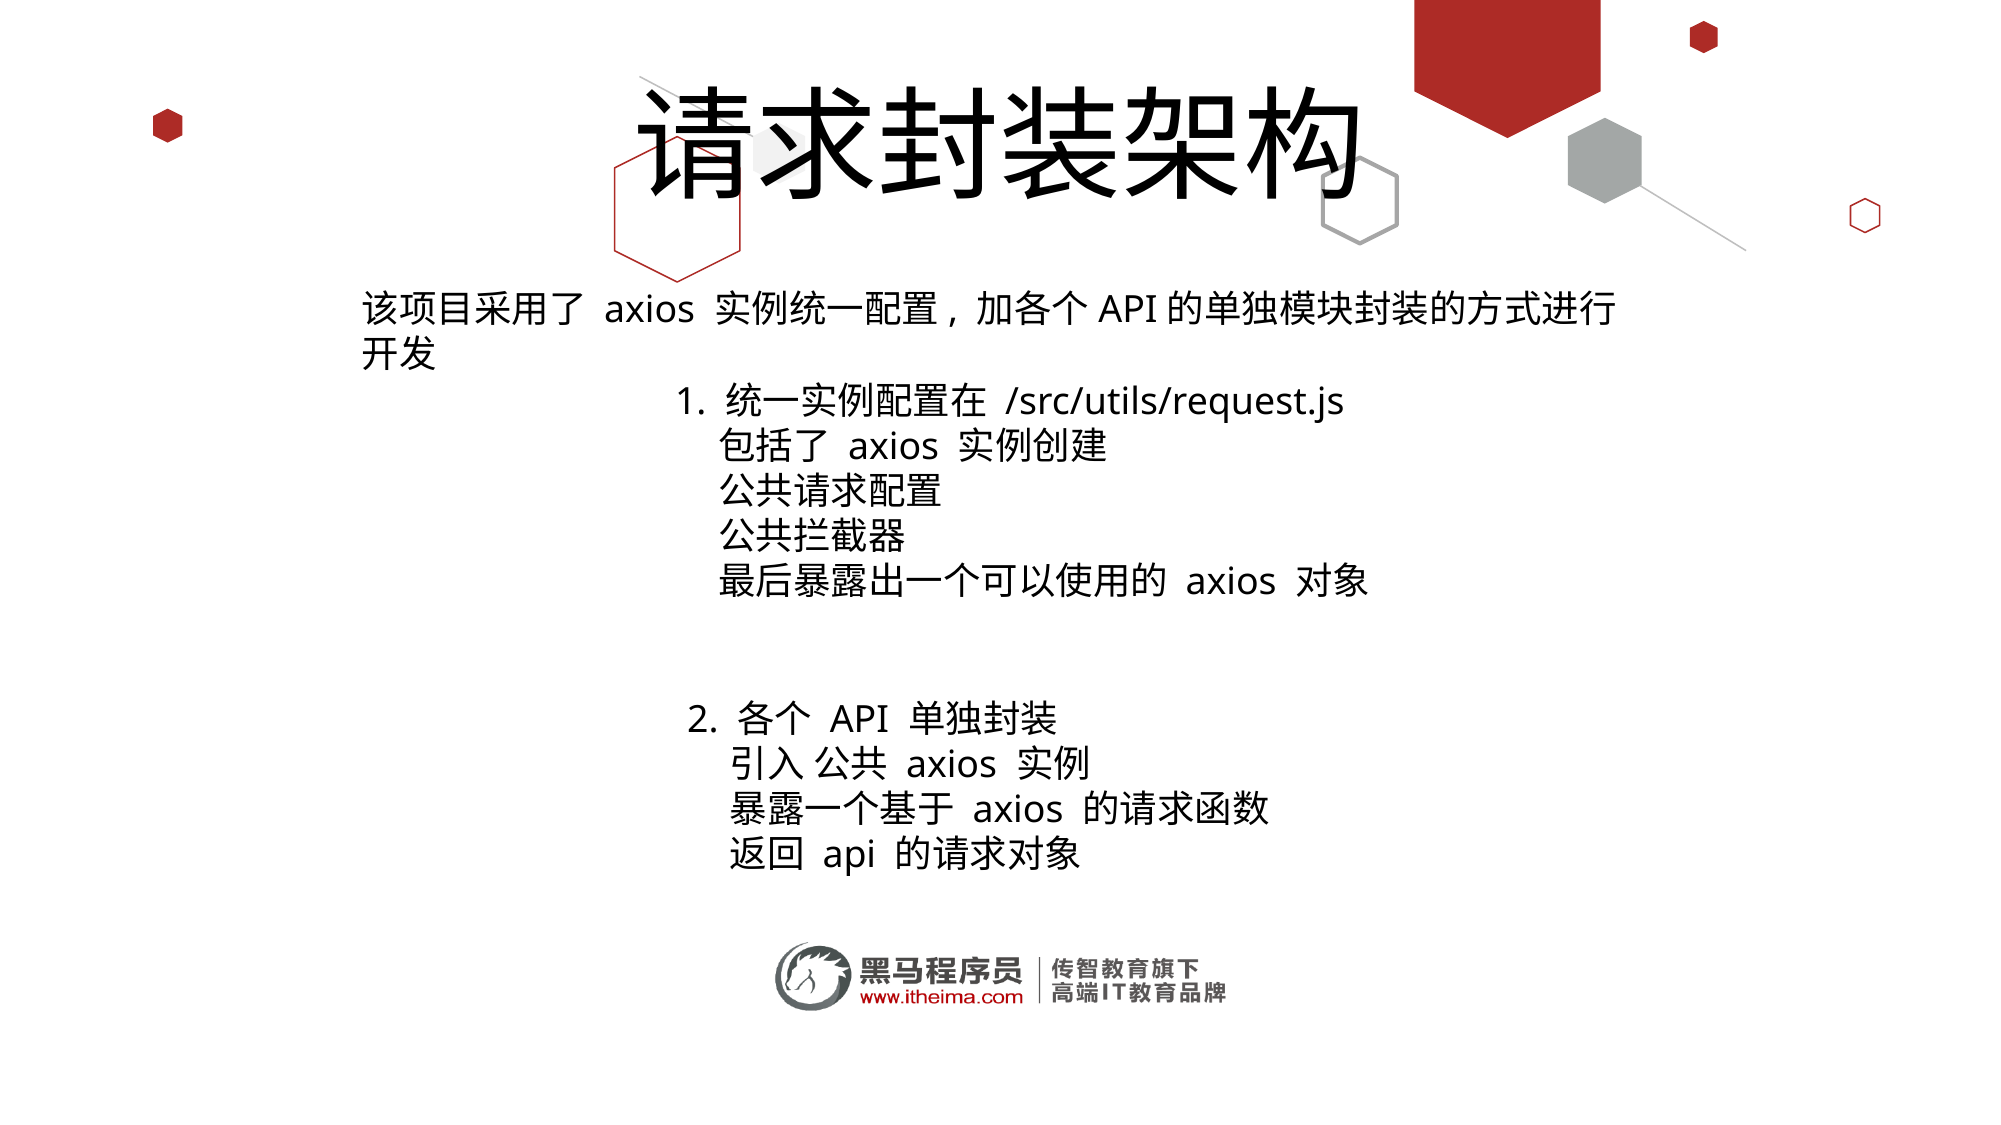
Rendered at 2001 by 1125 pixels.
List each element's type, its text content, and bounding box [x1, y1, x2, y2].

picture [774, 939, 1226, 1013]
text_box 2. 各个 API 单独封装 引入 公共 axios 实例 暴露一个基于 axios 的请求函数 返回 api 的请求对象 [672, 687, 1285, 883]
text_box 1. 统一实例配置在 /src/utils/request.js 包括了 axios 实例创建 公共请求配置 公共拦截器 最后暴露出一个可以使用的 axios 对象 [660, 369, 1386, 609]
text_box 该项目采用了 axios 实例统一配置, 加各个API的单独模块封装的方式进行开发 [346, 277, 1654, 383]
title 请求封装架构 [137, 59, 1863, 278]
